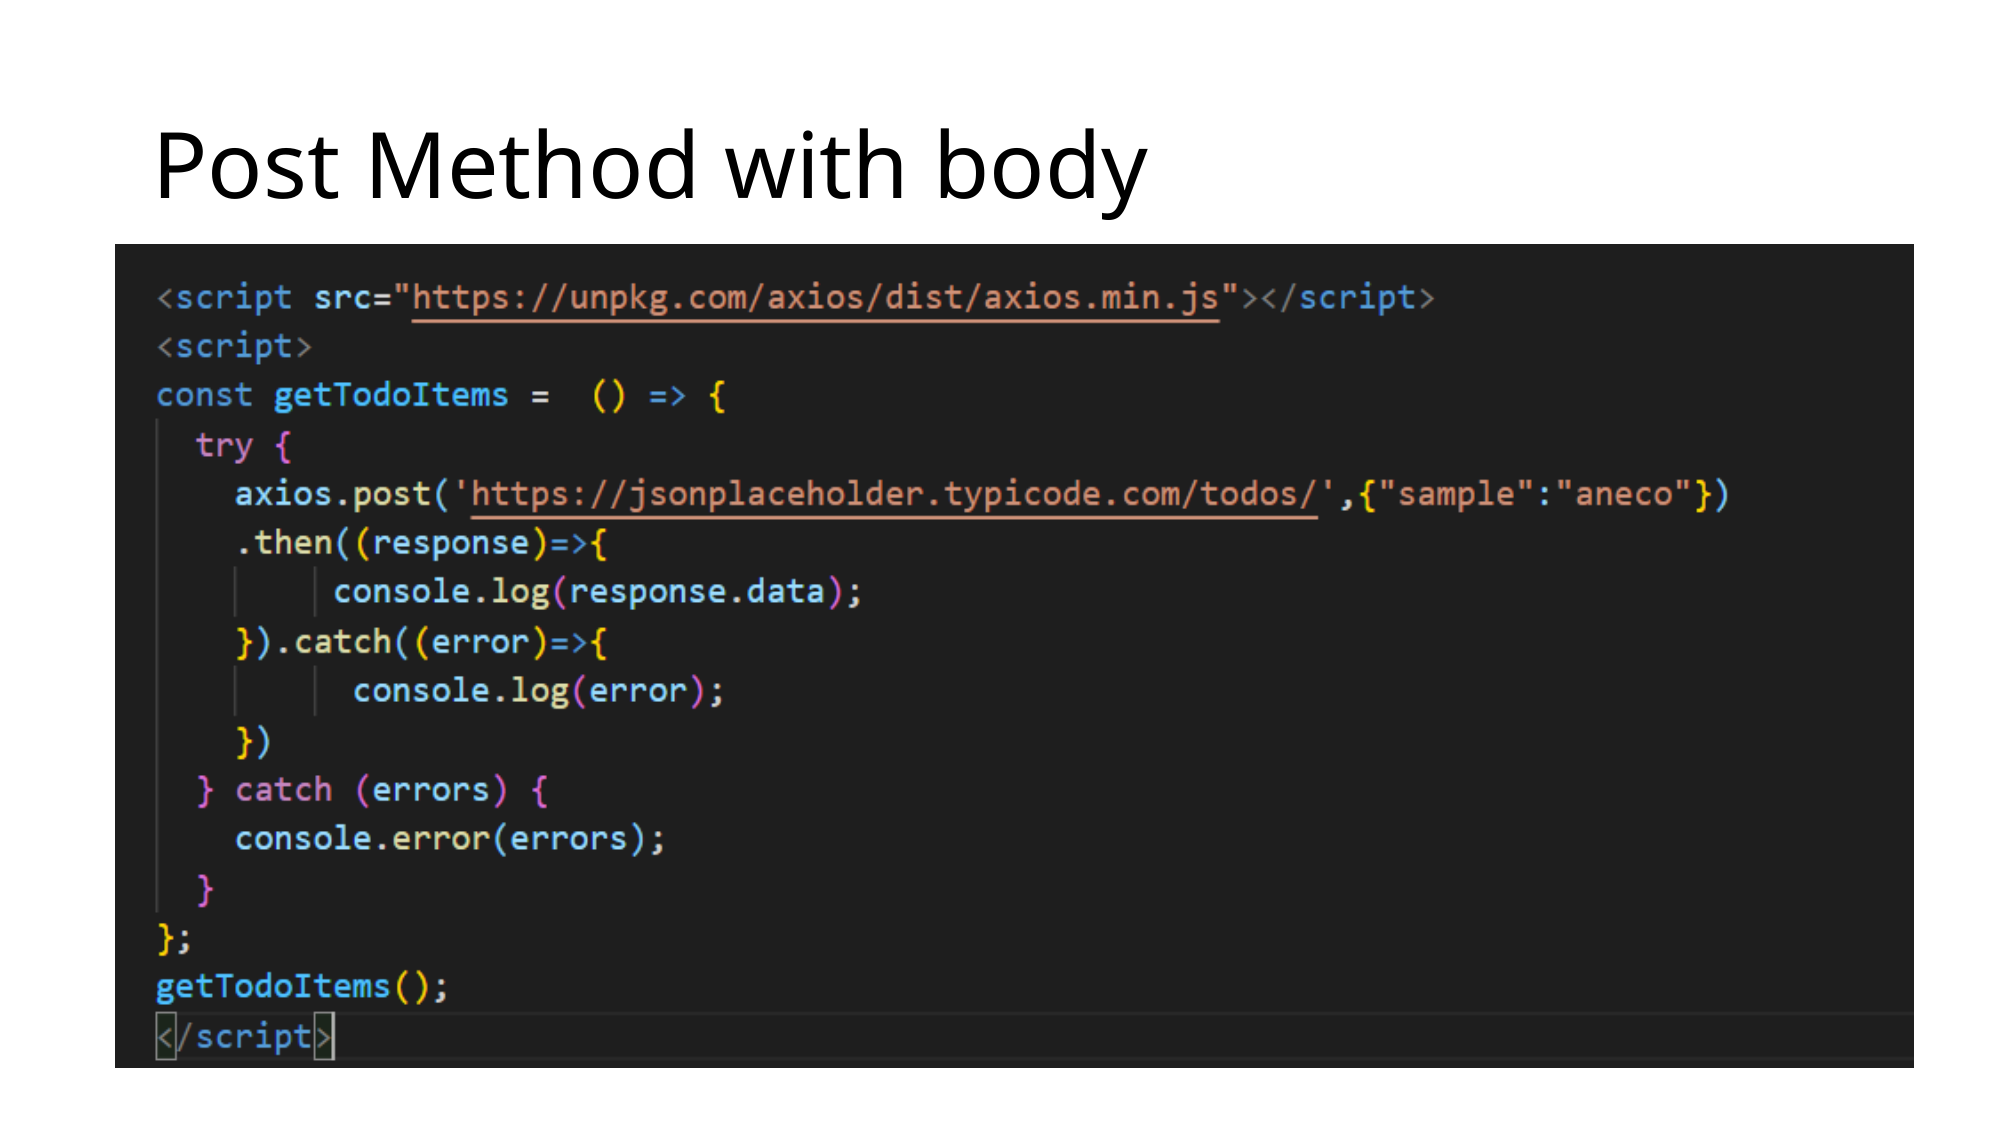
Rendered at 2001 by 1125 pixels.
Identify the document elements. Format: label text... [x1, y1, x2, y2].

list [115, 244, 1914, 1068]
title Post Method with body [137, 59, 1863, 244]
